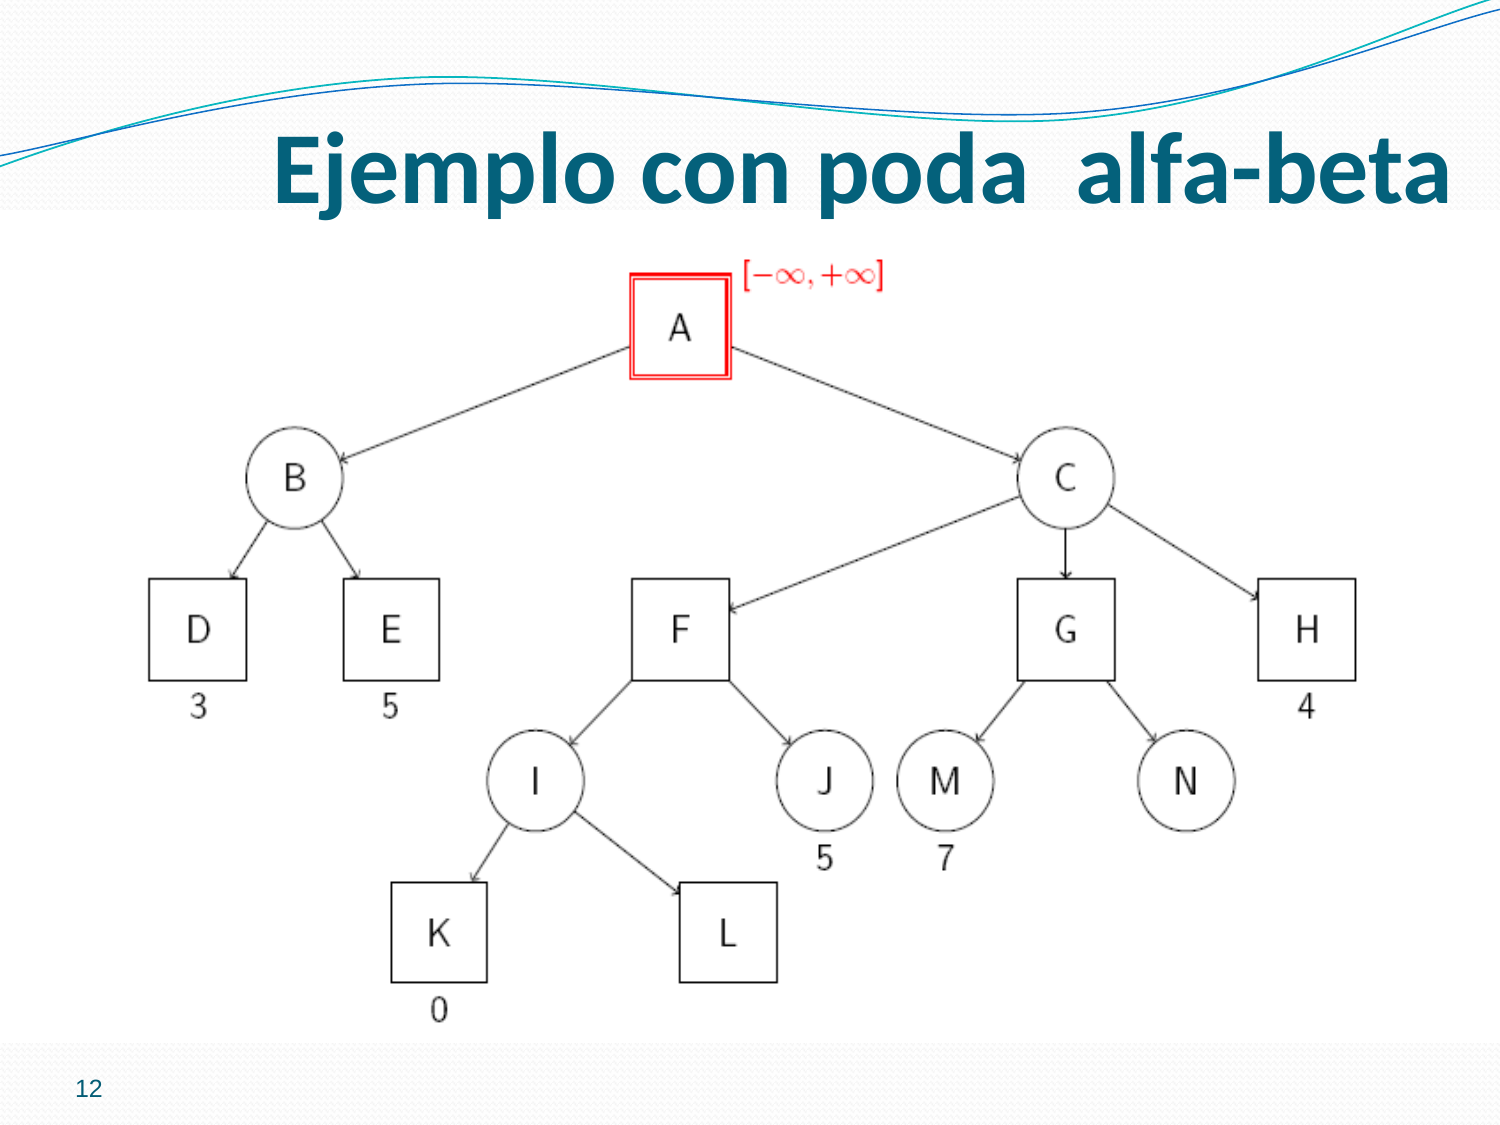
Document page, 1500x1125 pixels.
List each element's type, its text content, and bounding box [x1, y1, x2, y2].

picture [0, 210, 1500, 1044]
slide_number 12 [75, 1057, 425, 1103]
text_box Ejemplo con poda alfa-beta [74, 93, 1453, 210]
